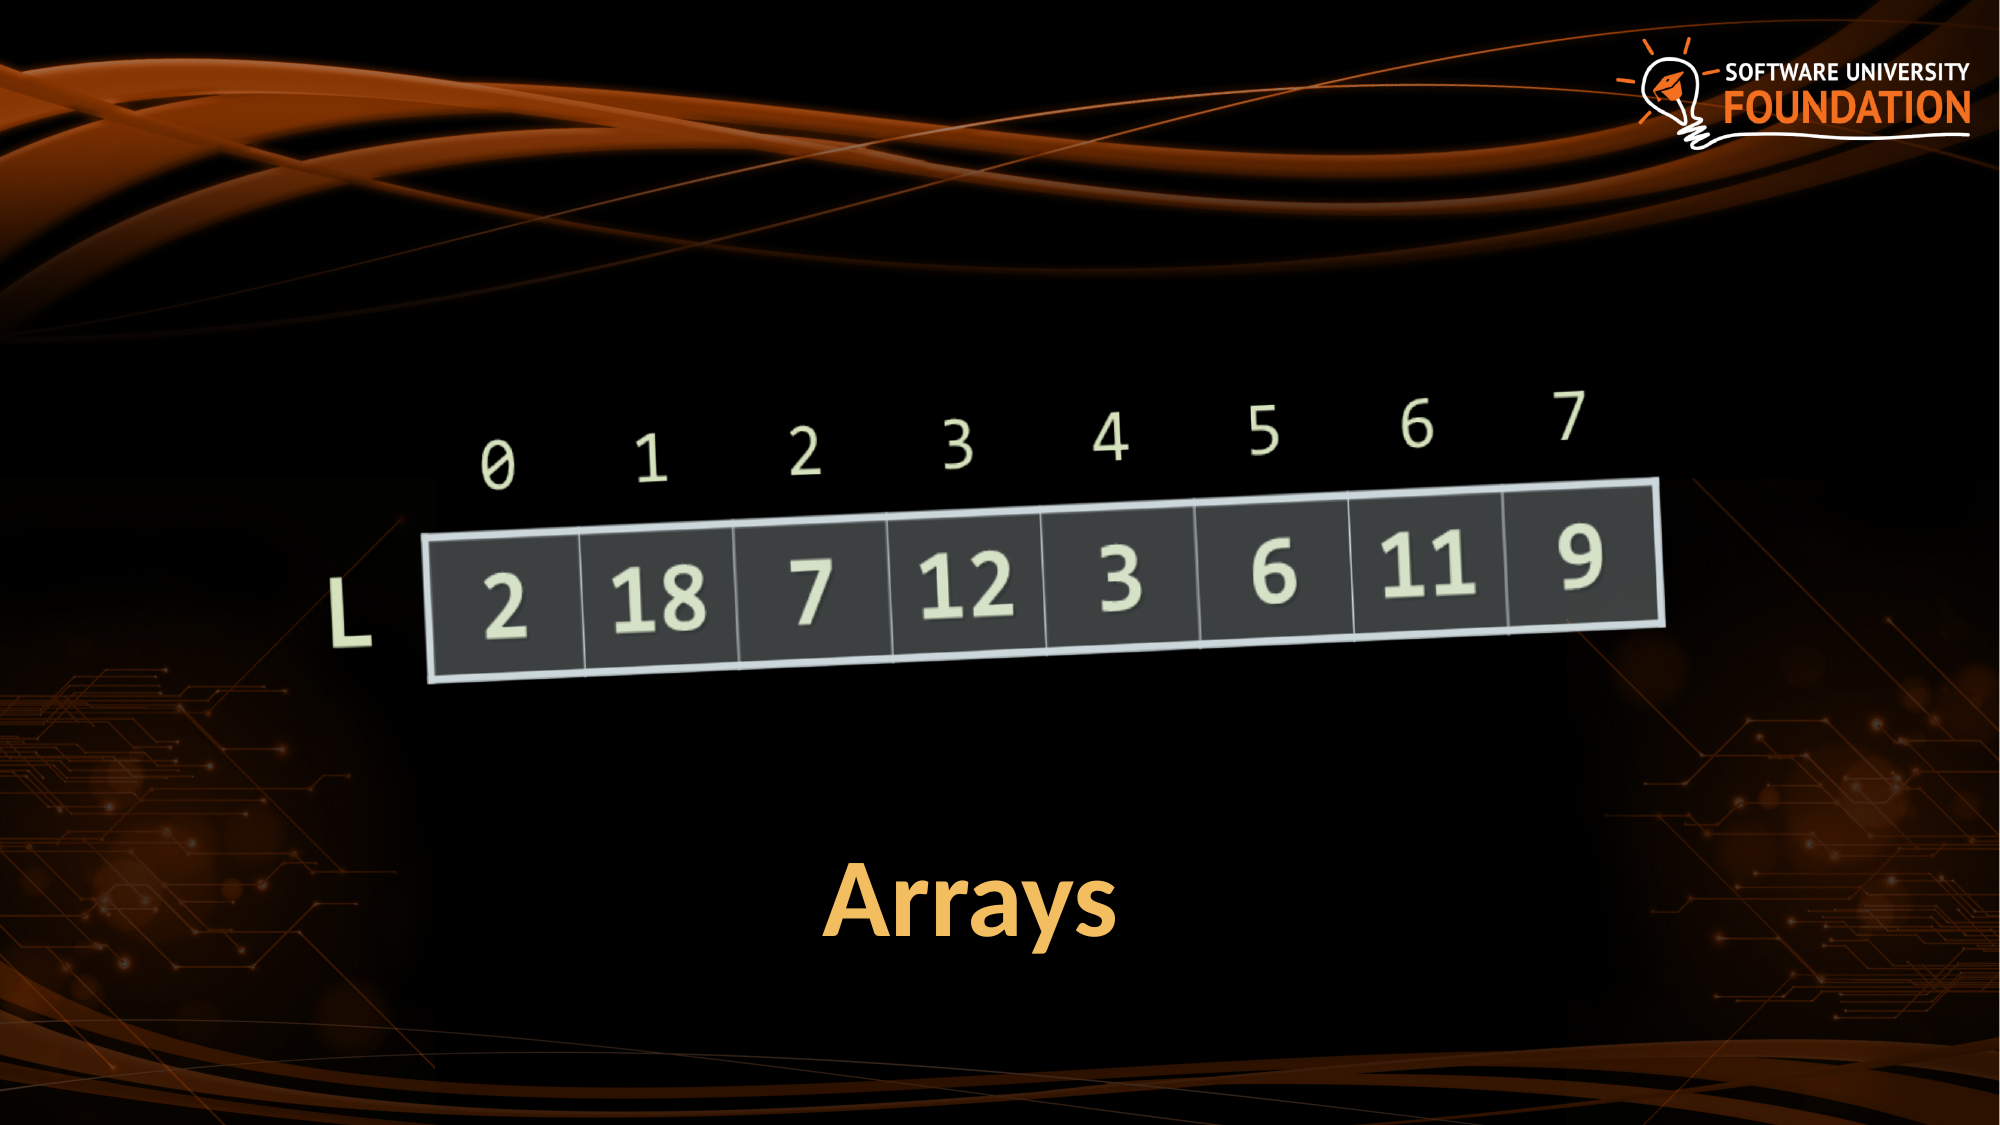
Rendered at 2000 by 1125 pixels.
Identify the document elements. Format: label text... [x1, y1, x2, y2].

picture [0, 0, 2000, 1125]
title Arrays [237, 837, 1704, 965]
